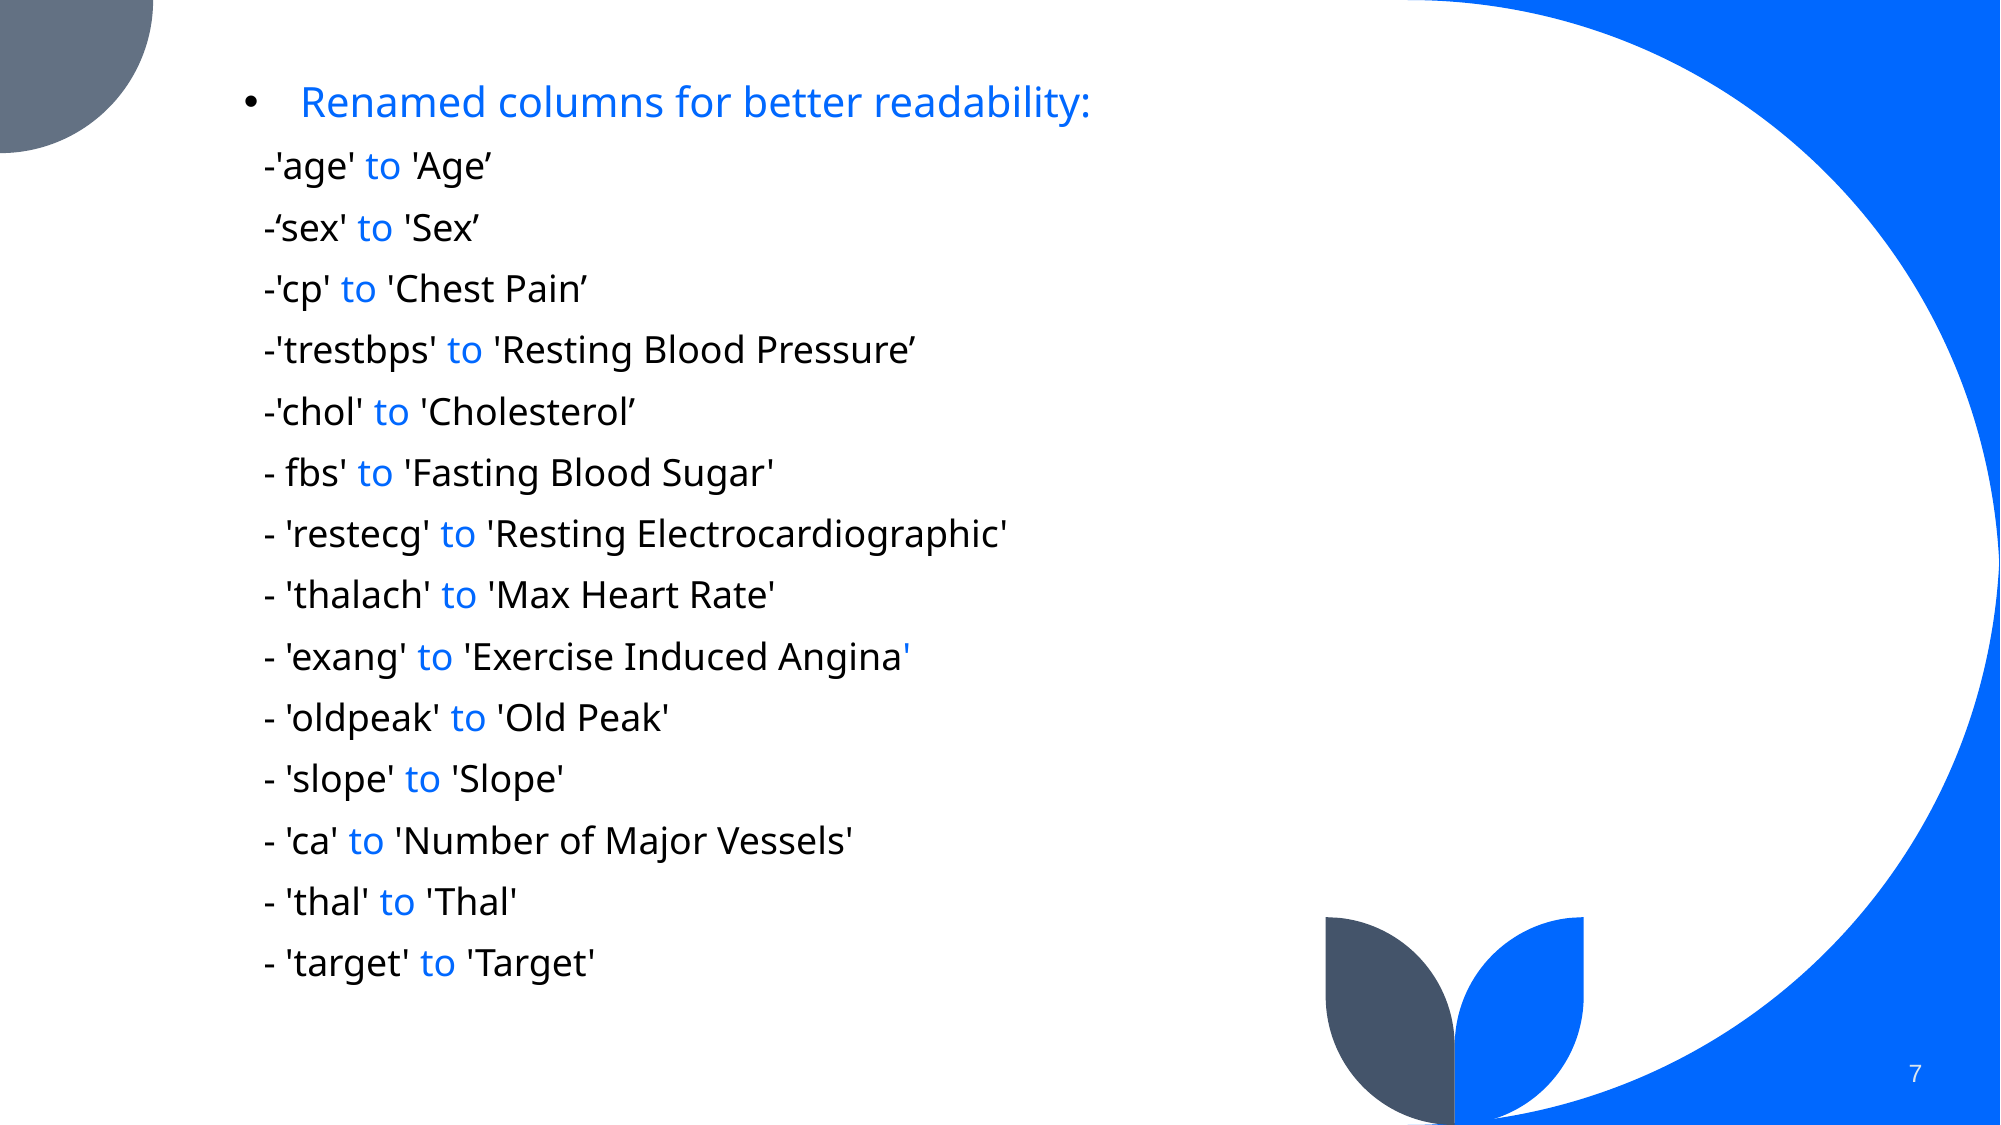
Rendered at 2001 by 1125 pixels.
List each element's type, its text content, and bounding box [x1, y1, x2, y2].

list Renamed columns for better readability: -'age' to 'Age’ -‘sex' to 'Sex’ -'cp' to 'Chest Pain’ -'trestbps' to 'Resting Blood Pressure’ -'chol' to 'Cholesterol’ - fbs' to 'Fasting Blood Sugar' - 'restecg' to 'Resting Electrocardiographic' - 'thalach' to 'Max Heart Rate' - 'exang' to 'Exercise Induced Angina' - 'oldpeak' to 'Old Peak' - 'slope' to 'Slope' - 'ca' to 'Number of Major Vessels' - 'thal' to 'Thal' - 'target' to 'Target' [191, 74, 1796, 1043]
slide_number 7 [1665, 1042, 1938, 1103]
